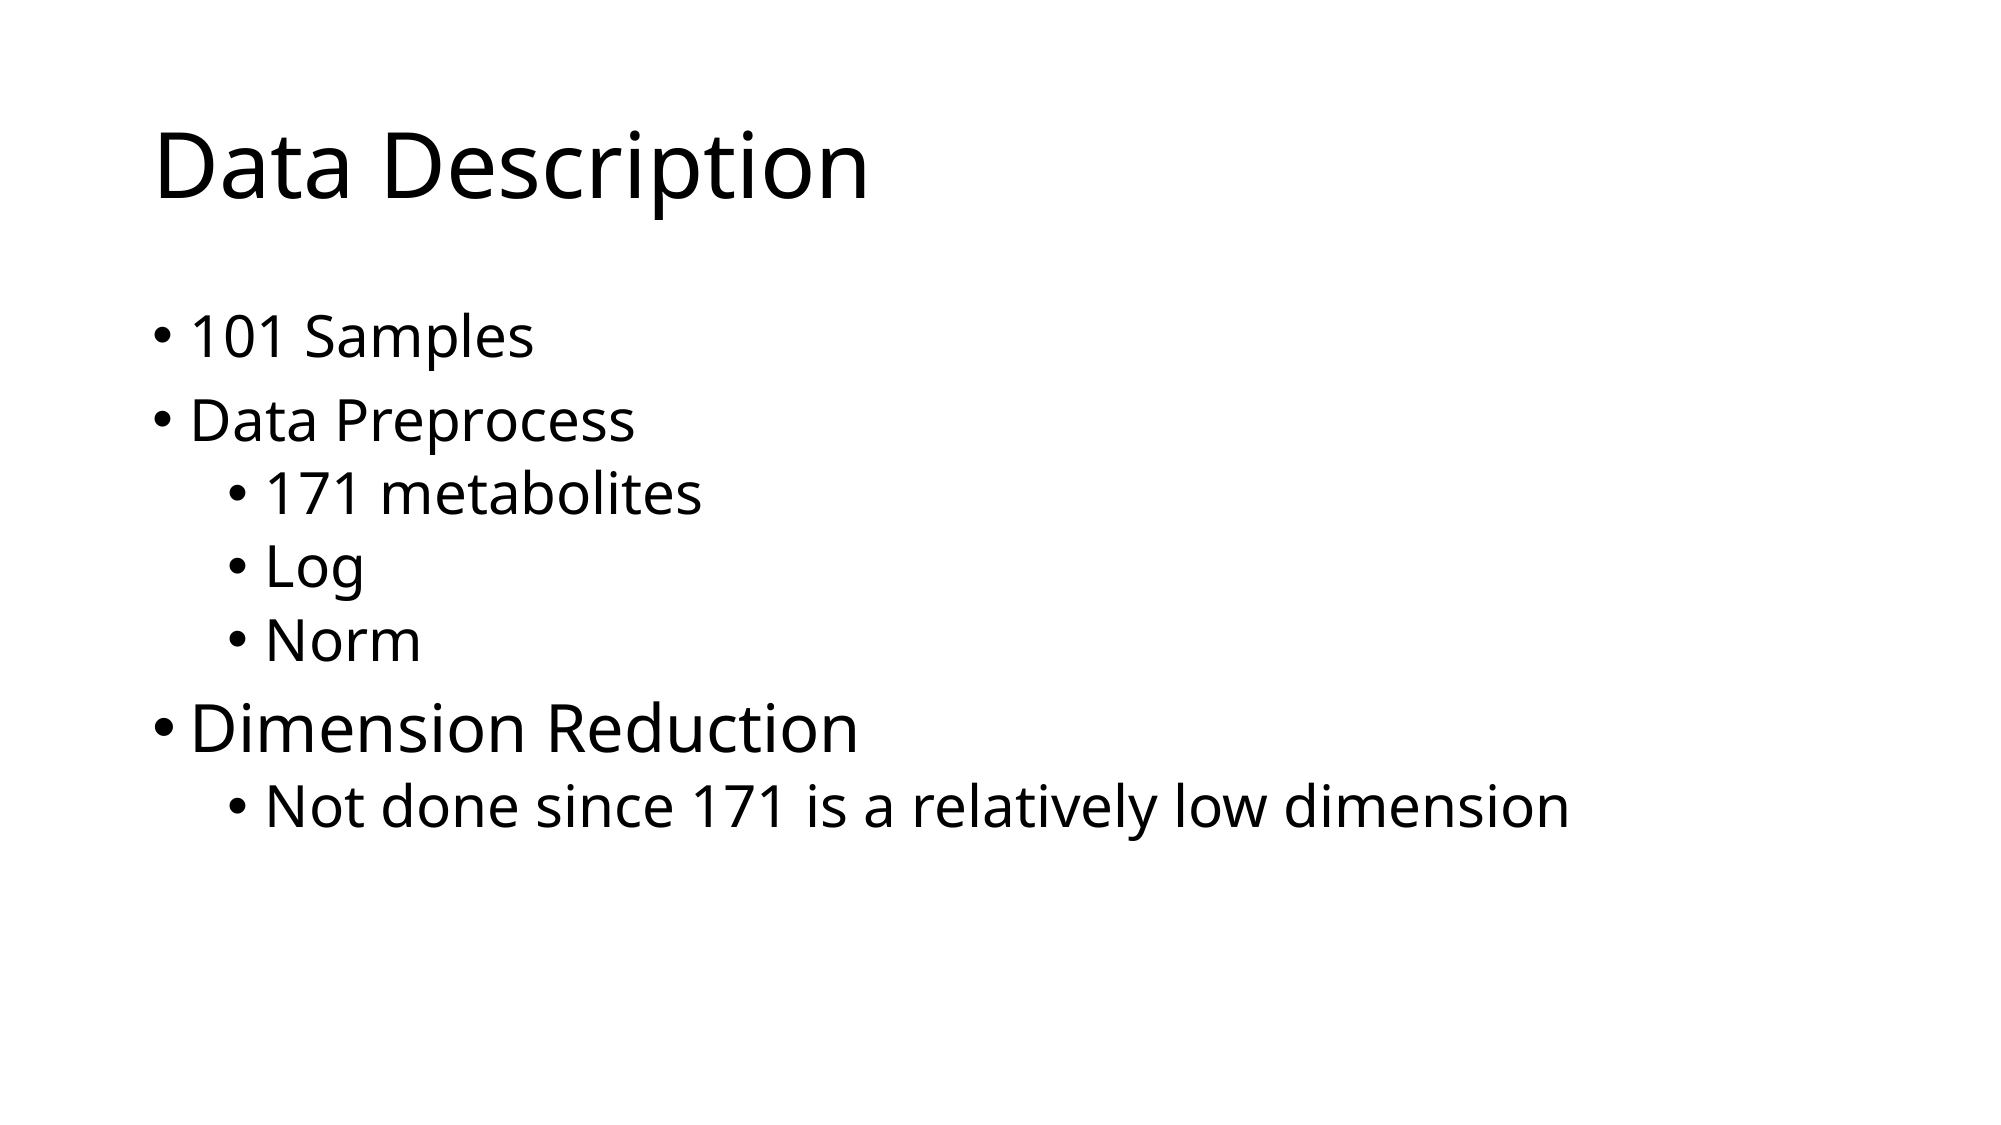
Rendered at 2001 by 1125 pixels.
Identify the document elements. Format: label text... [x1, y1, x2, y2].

title Data Description [137, 59, 1863, 278]
list 101 Samples Data Preprocess 171 metabolites Log Norm Dimension Reduction Not done since 171 is a relatively low dimension [137, 299, 1863, 1014]
